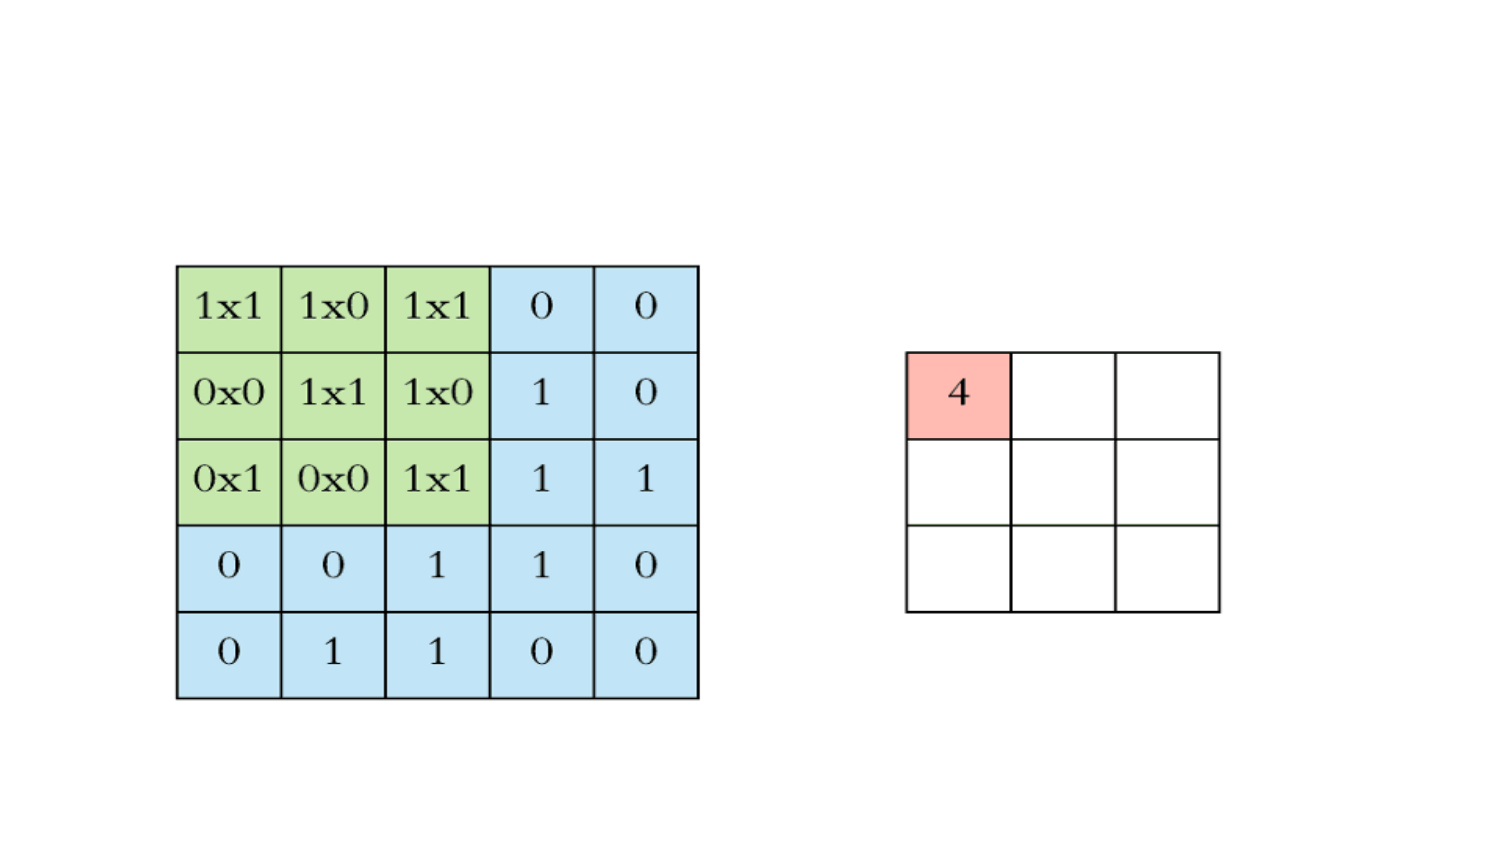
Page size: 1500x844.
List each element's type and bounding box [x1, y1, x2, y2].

picture [73, 179, 1325, 785]
